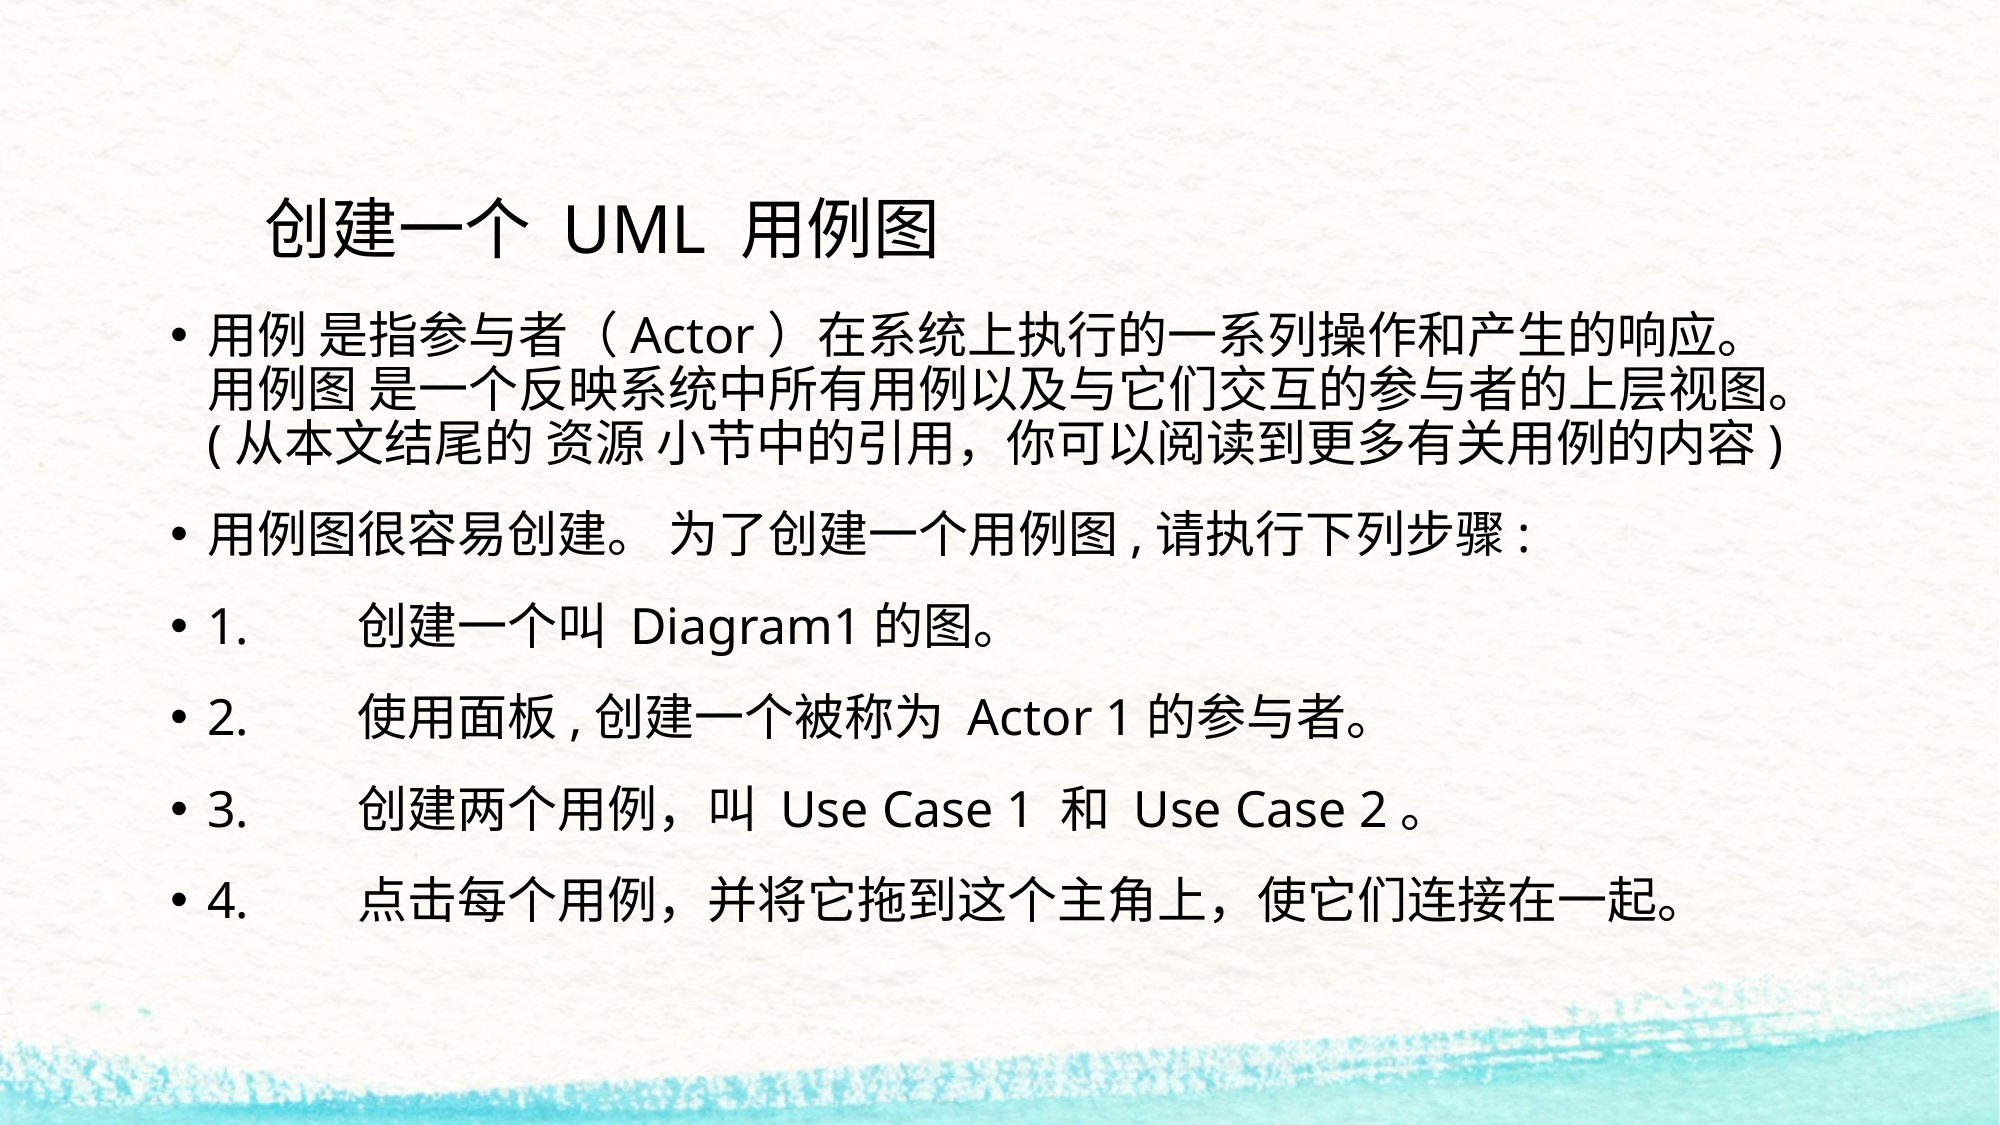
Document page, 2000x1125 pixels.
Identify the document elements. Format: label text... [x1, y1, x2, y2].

title 创建一个 UML 用例图 [249, 87, 1825, 275]
list 用例 是指参与者（Actor）在系统上执行的一系列操作和产生的响应。用例图 是一个反映系统中所有用例以及与它们交互的参与者的上层视图。(从本文结尾的 资源 小节中的引用，你可以阅读到更多有关用例的内容) 用例图很容易创建。 为了创建一个用例图,请执行下列步骤: 1. 创建一个叫 Diagram1的图。 2. 使用面板,创建一个被称为 Actor 1的参与者。 3. 创建两个用例，叫 Use Case 1 和 Use Case 2。 4. 点击每个用例，并将它拖到这个主角上，使它们连接在一起。 [155, 302, 1827, 991]
picture [0, 0, 2000, 1125]
